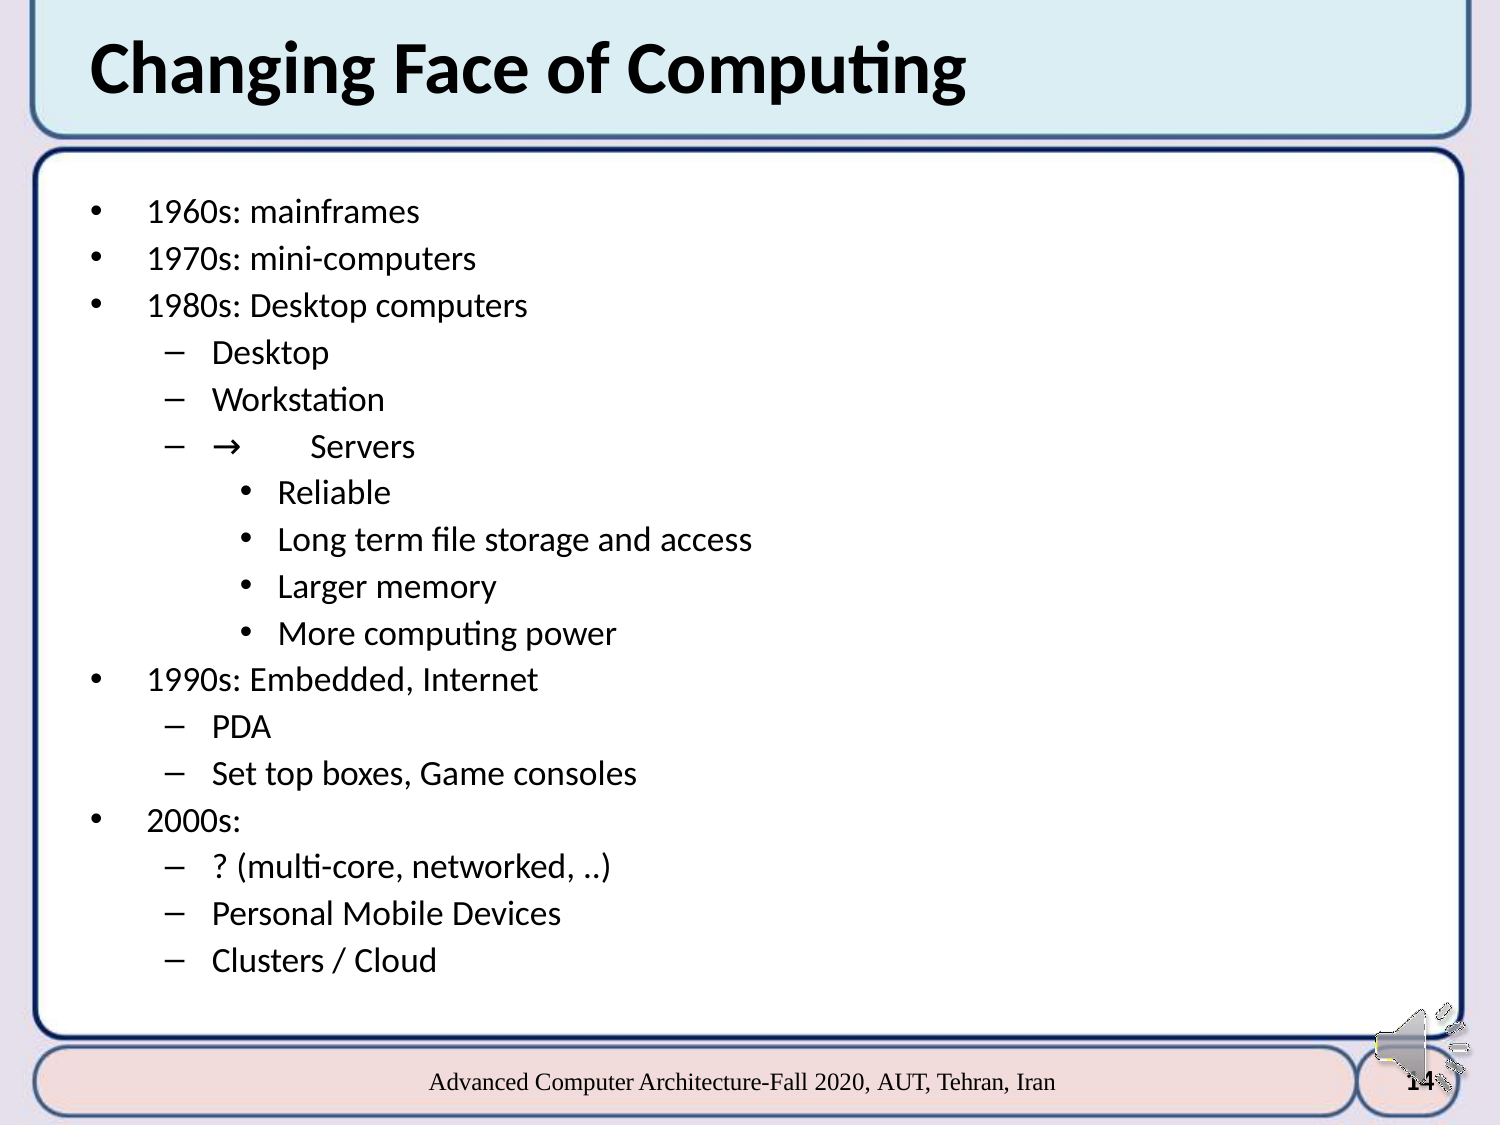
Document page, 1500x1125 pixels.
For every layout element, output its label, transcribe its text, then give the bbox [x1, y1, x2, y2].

picture [0, 0, 1500, 1125]
text_box Advanced Computer Architecture-Fall 2020, AUT, Tehran, Iran [426, 1063, 1067, 1096]
text_box 1960s: mainframes 1970s: mini-computers 1980s: Desktop computers Desktop Workstation → Servers Reliable Long term file storage and access Larger memory More computing power 1990s: Embedded, Internet PDA Set top boxes, Game consoles 2000s: ? (multi-core, networked, ..) Personal Mobile Devices Clusters / Cloud [87, 182, 756, 980]
title Changing Face of Computing [87, 16, 975, 207]
text_box [1374, 999, 1475, 1100]
